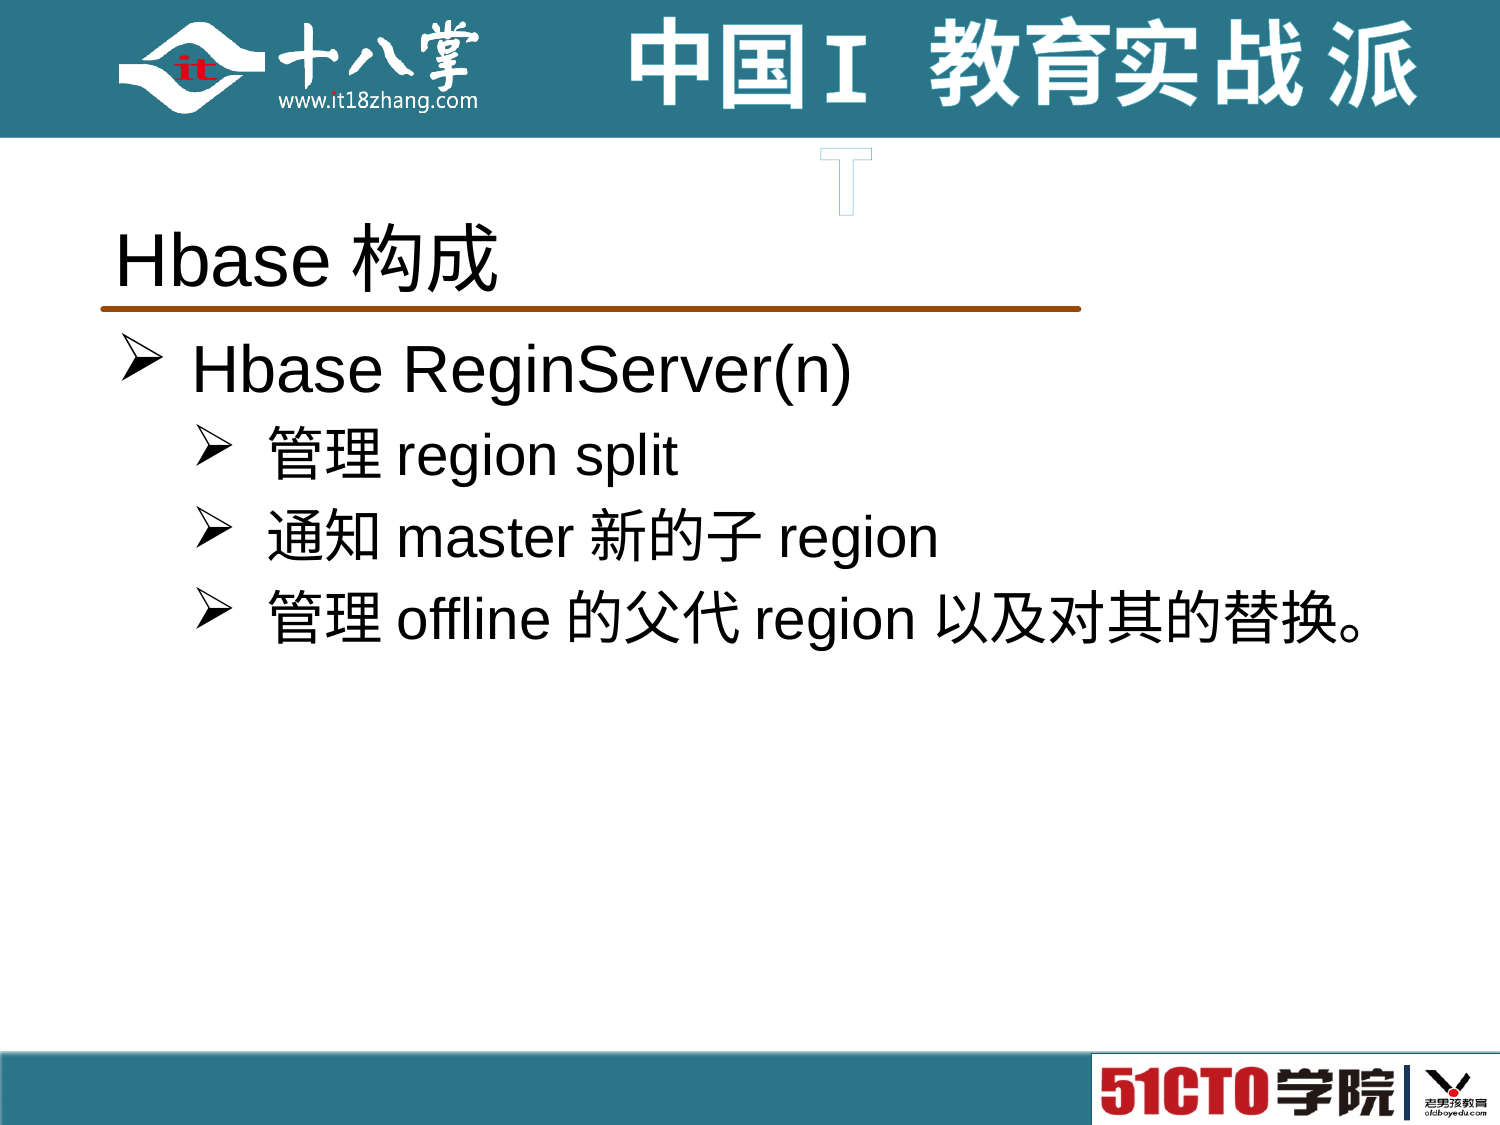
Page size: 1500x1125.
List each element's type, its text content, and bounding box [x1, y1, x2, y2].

list Hbase ReginServer(n) 管理region split 通知master新的子region 管理offline的父代region以及对其的替换。 [101, 318, 1424, 1035]
title Hbase构成 [100, 204, 1424, 303]
picture [119, 20, 479, 114]
picture [1092, 1054, 1500, 1125]
